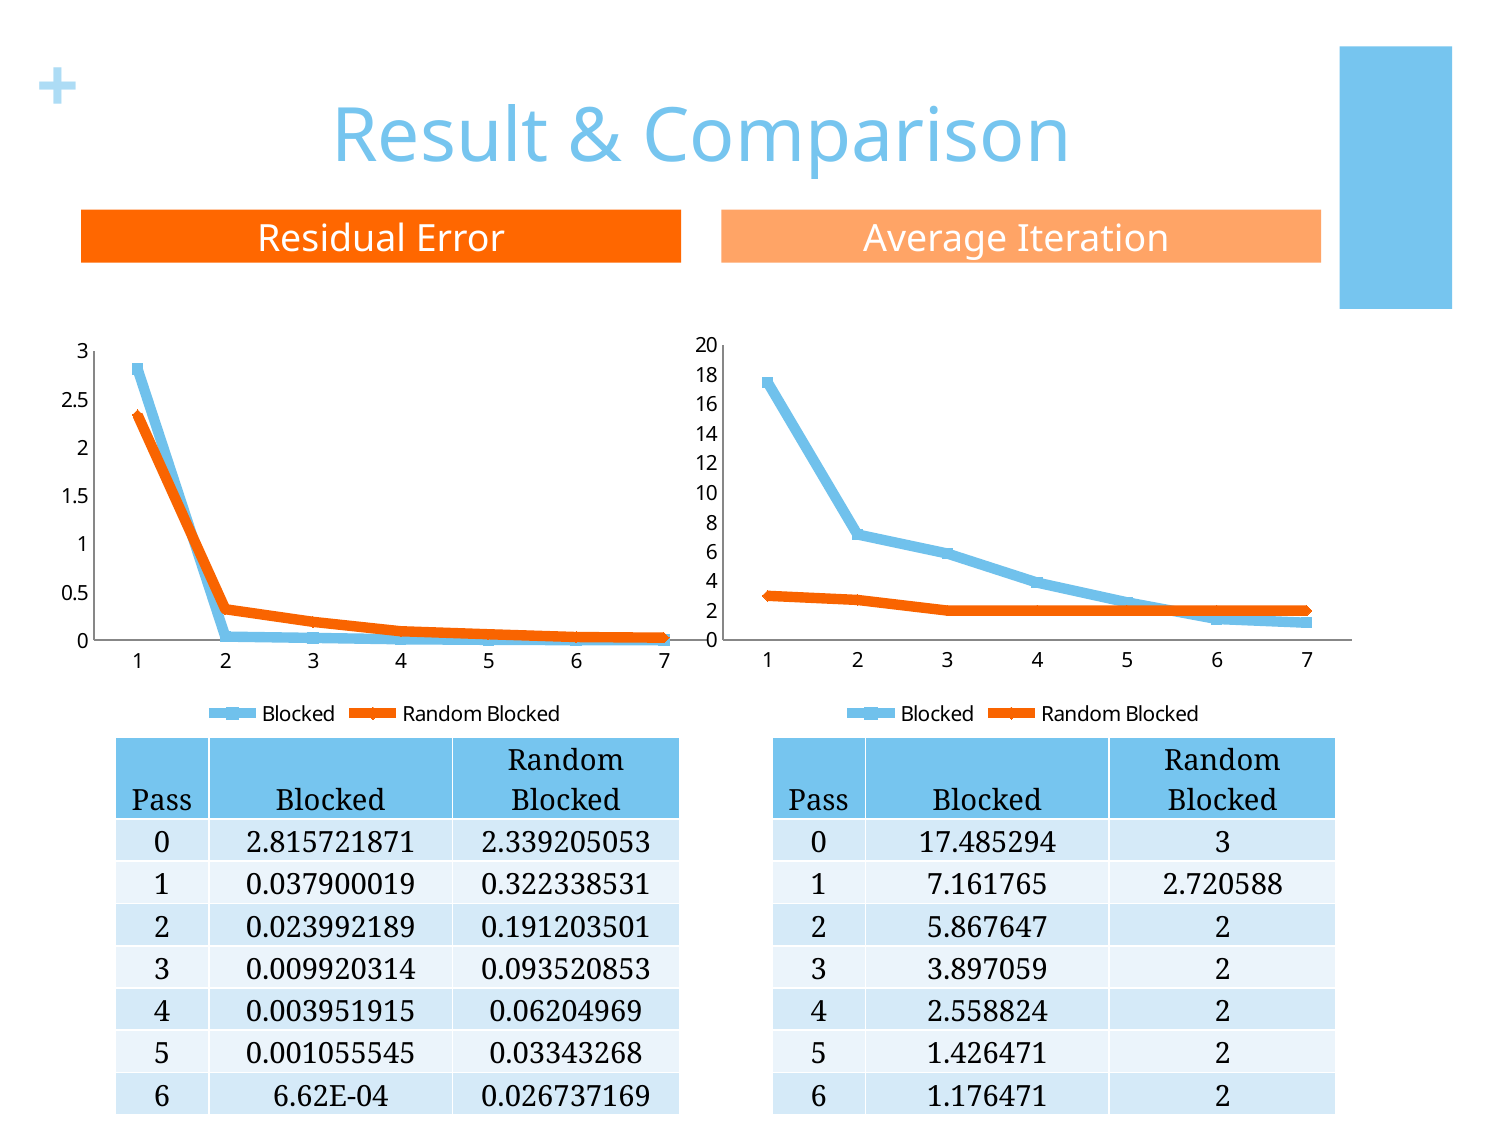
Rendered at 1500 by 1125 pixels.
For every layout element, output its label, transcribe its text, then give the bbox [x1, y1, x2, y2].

table_cell 4 [116, 989, 208, 1029]
table_header Random Blocked [453, 745, 679, 818]
table_cell 3.897059 [866, 947, 1108, 987]
table_cell 0.093520853 [453, 947, 679, 987]
table_cell 0 [116, 820, 208, 860]
table_cell 0.191203501 [453, 904, 679, 945]
chart [680, 322, 1366, 734]
table_cell 0.322338531 [453, 862, 679, 903]
table_cell 0.037900019 [210, 862, 452, 903]
table_cell 3 [1110, 820, 1335, 860]
table_cell 2 [1110, 1073, 1335, 1114]
table_cell 2 [1110, 989, 1335, 1029]
table_cell 17.485294 [866, 820, 1108, 860]
table_cell 1.176471 [866, 1073, 1108, 1114]
table_header Random Blocked [1110, 745, 1335, 818]
table_cell 6 [116, 1073, 208, 1114]
table_cell 1.426471 [866, 1031, 1108, 1072]
table_header Blocked [866, 745, 1108, 818]
table_header Pass [773, 745, 865, 818]
list Average Iteration [721, 209, 1322, 263]
table_header Pass [116, 745, 208, 818]
table_cell 0.009920314 [210, 947, 452, 987]
table_cell 2.558824 [866, 989, 1108, 1029]
table_cell 6.62E-04 [210, 1073, 452, 1114]
table_cell 0 [773, 820, 865, 860]
table_cell 5.867647 [866, 904, 1108, 945]
table_cell 1 [116, 862, 208, 903]
chart [47, 328, 677, 734]
title Result & Comparison [81, 79, 1322, 263]
table_cell 2 [1110, 904, 1335, 945]
table_cell 2.720588 [1110, 862, 1335, 903]
table_cell 2 [773, 904, 865, 945]
table_cell 3 [116, 947, 208, 987]
table_cell 5 [116, 1031, 208, 1072]
table_cell 0.03343268 [453, 1031, 679, 1072]
table_cell 7.161765 [866, 862, 1108, 903]
table_cell 2.815721871 [210, 820, 452, 860]
table_cell 3 [773, 947, 865, 987]
table_cell 1 [773, 862, 865, 903]
table_cell 0.003951915 [210, 989, 452, 1029]
table_cell 2 [1110, 947, 1335, 987]
table_cell 2 [1110, 1031, 1335, 1072]
list Residual Error [81, 209, 682, 263]
table_cell 2 [116, 904, 208, 945]
table_cell 6 [773, 1073, 865, 1114]
table_cell 0.026737169 [453, 1073, 679, 1114]
table_header Blocked [210, 745, 452, 818]
table_cell 0.001055545 [210, 1031, 452, 1072]
table_cell 5 [773, 1031, 865, 1072]
table_cell 4 [773, 989, 865, 1029]
table_cell 0.06204969 [453, 989, 679, 1029]
table_cell 2.339205053 [453, 820, 679, 860]
table_cell 0.023992189 [210, 904, 452, 945]
